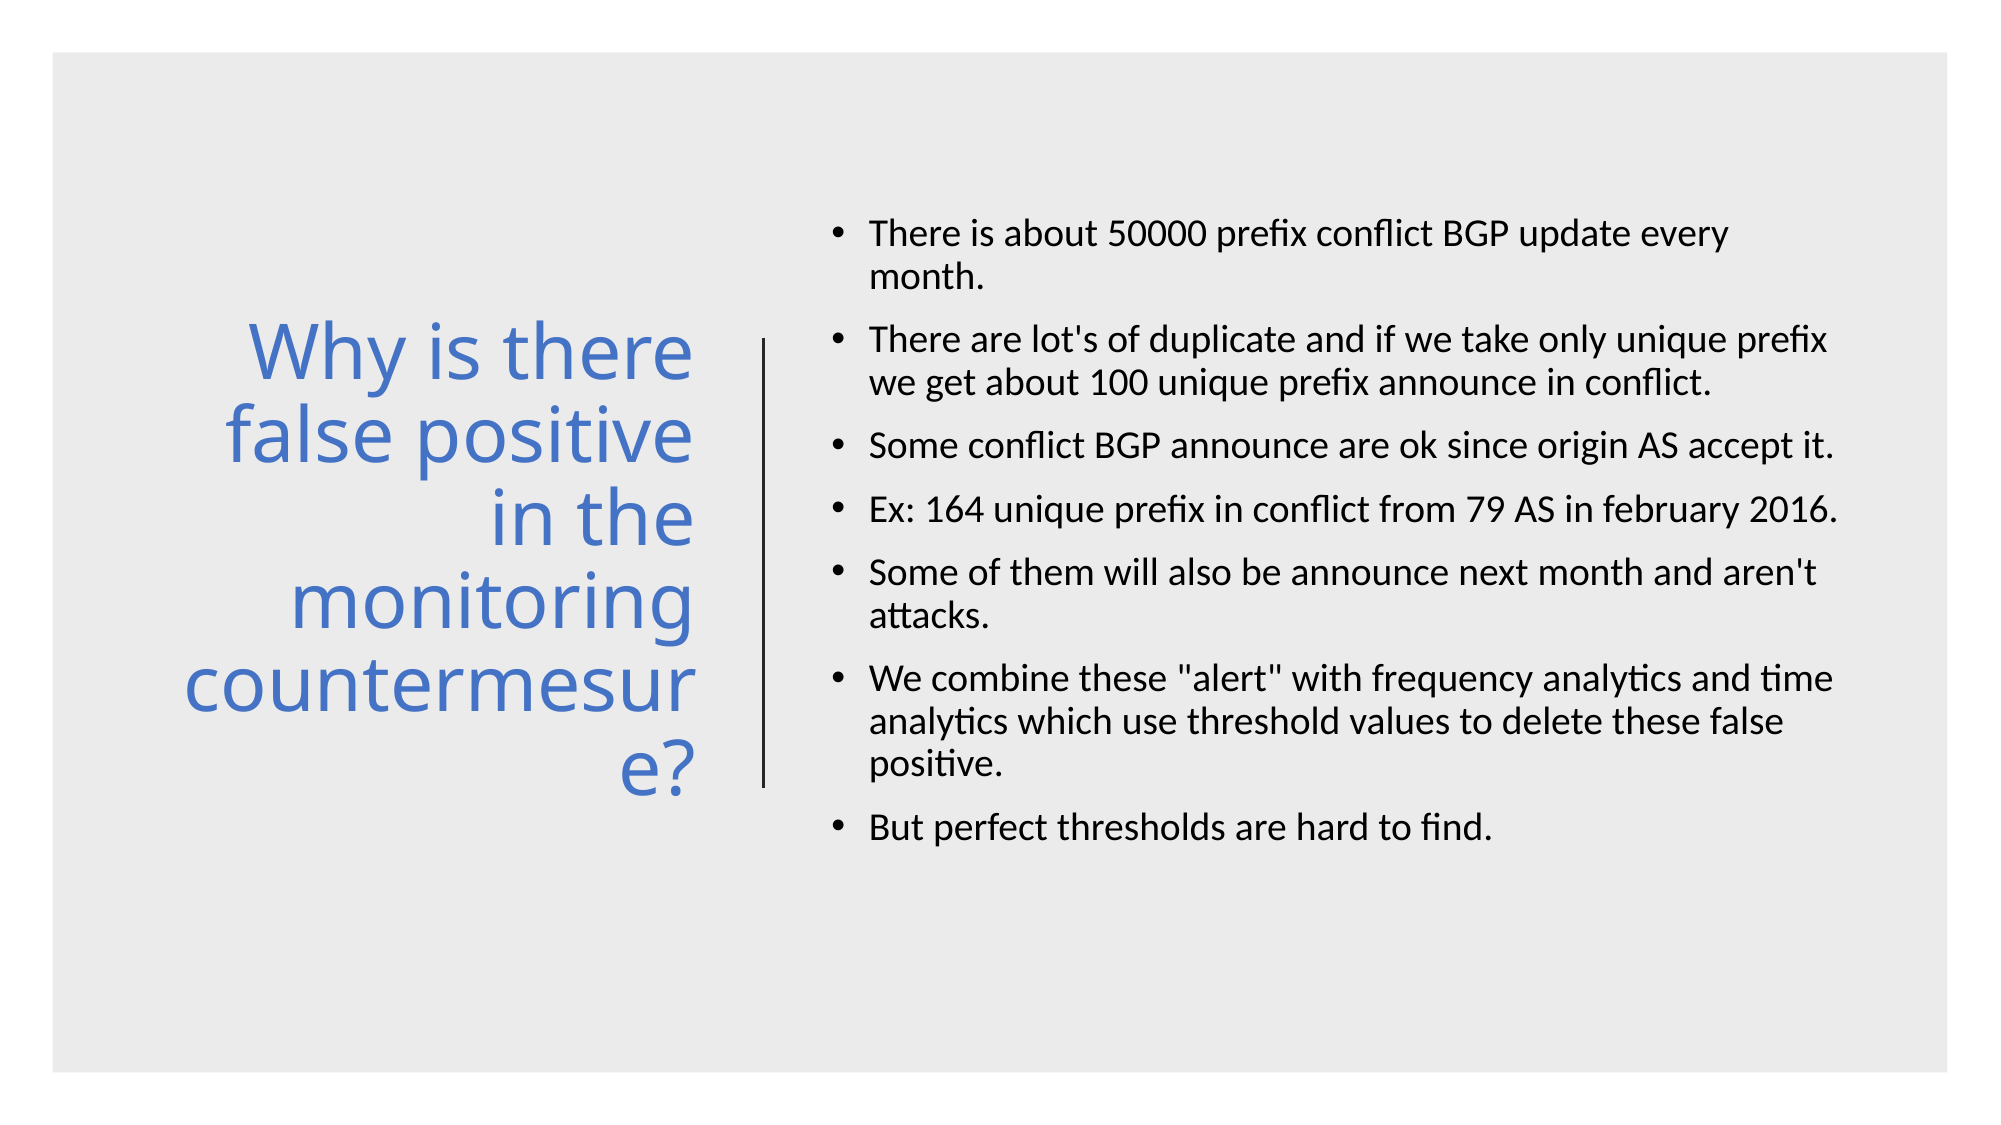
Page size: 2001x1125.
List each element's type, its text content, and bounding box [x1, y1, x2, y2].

text_box [52, 51, 1948, 1073]
list There is about 50000 prefix conflict BGP update every month. There are lot's of duplicate and if we take only unique prefix we get about 100 unique prefix announce in conflict. Some conflict BGP announce are ok since origin AS accept it. Ex: 164 unique prefix in conflict from 79 AS in february 2016. Some of them will also be announce next month and aren't attacks. We combine these "alert" with frequency analytics and time analytics which use threshold values to delete these false positive. But perfect thresholds are hard to find. [816, 158, 1863, 967]
title Why is there false positive in the monitoring countermesure? [137, 158, 711, 967]
